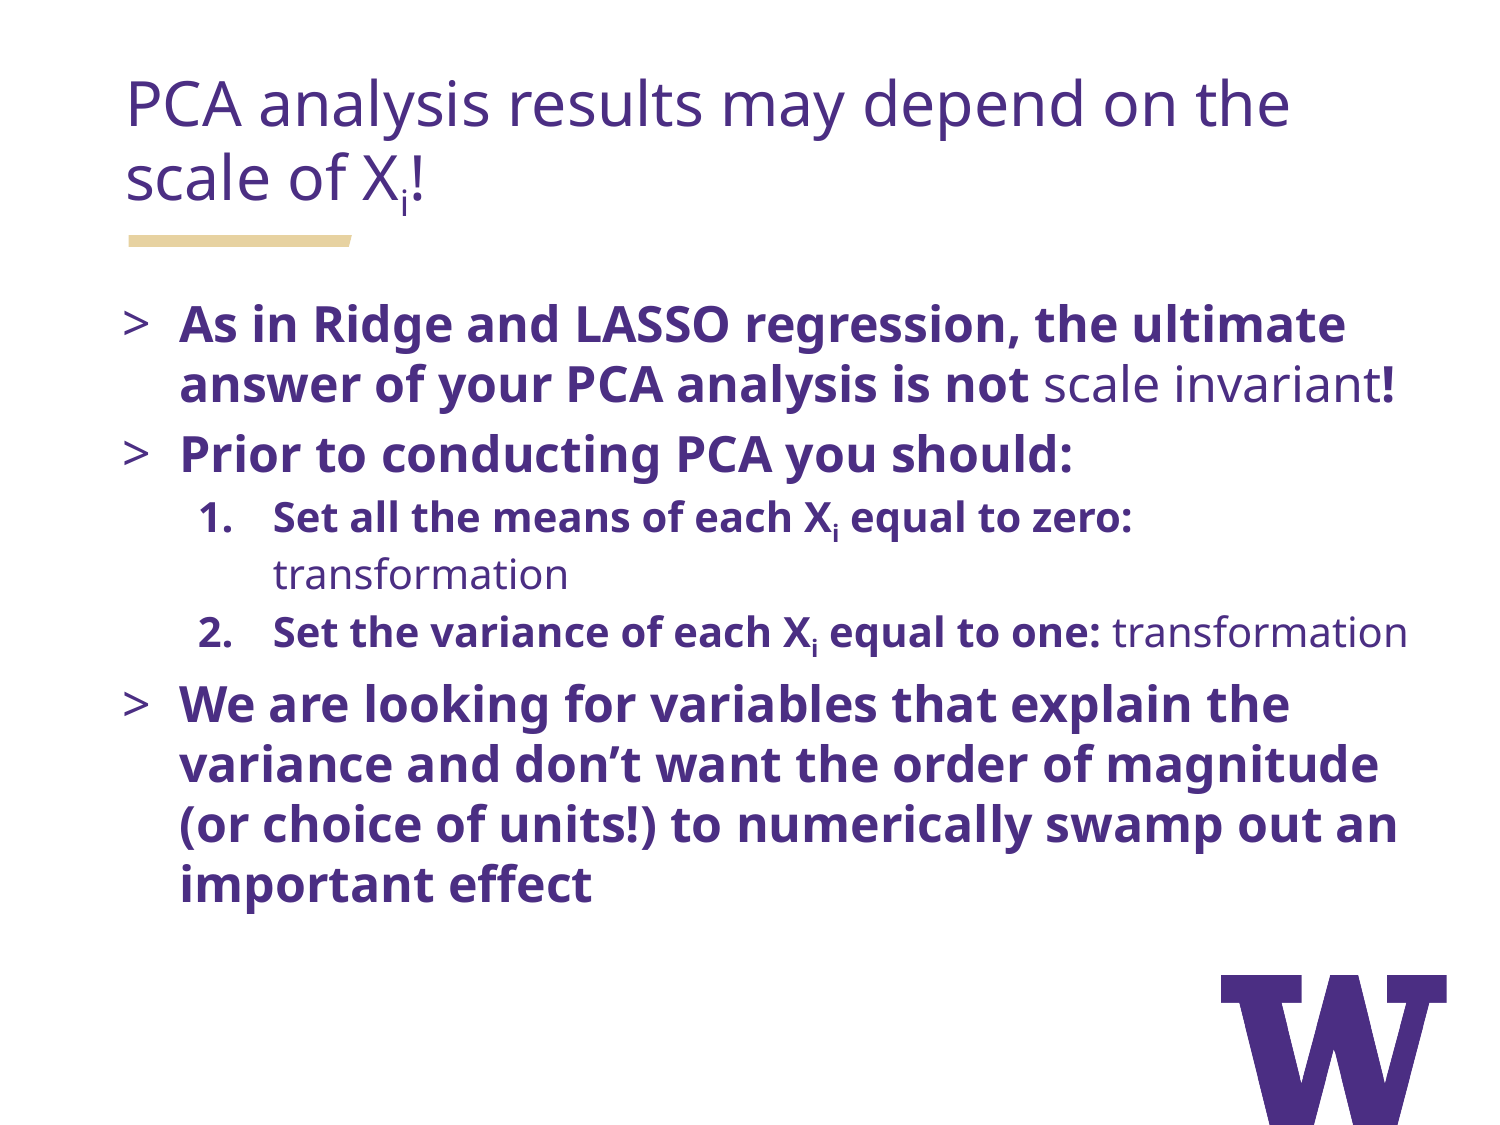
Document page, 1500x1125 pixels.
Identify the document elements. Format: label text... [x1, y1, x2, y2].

picture [1221, 975, 1447, 1125]
list PCA analysis results may depend on the scale of Xi! [110, 60, 1453, 224]
picture [128, 235, 352, 247]
